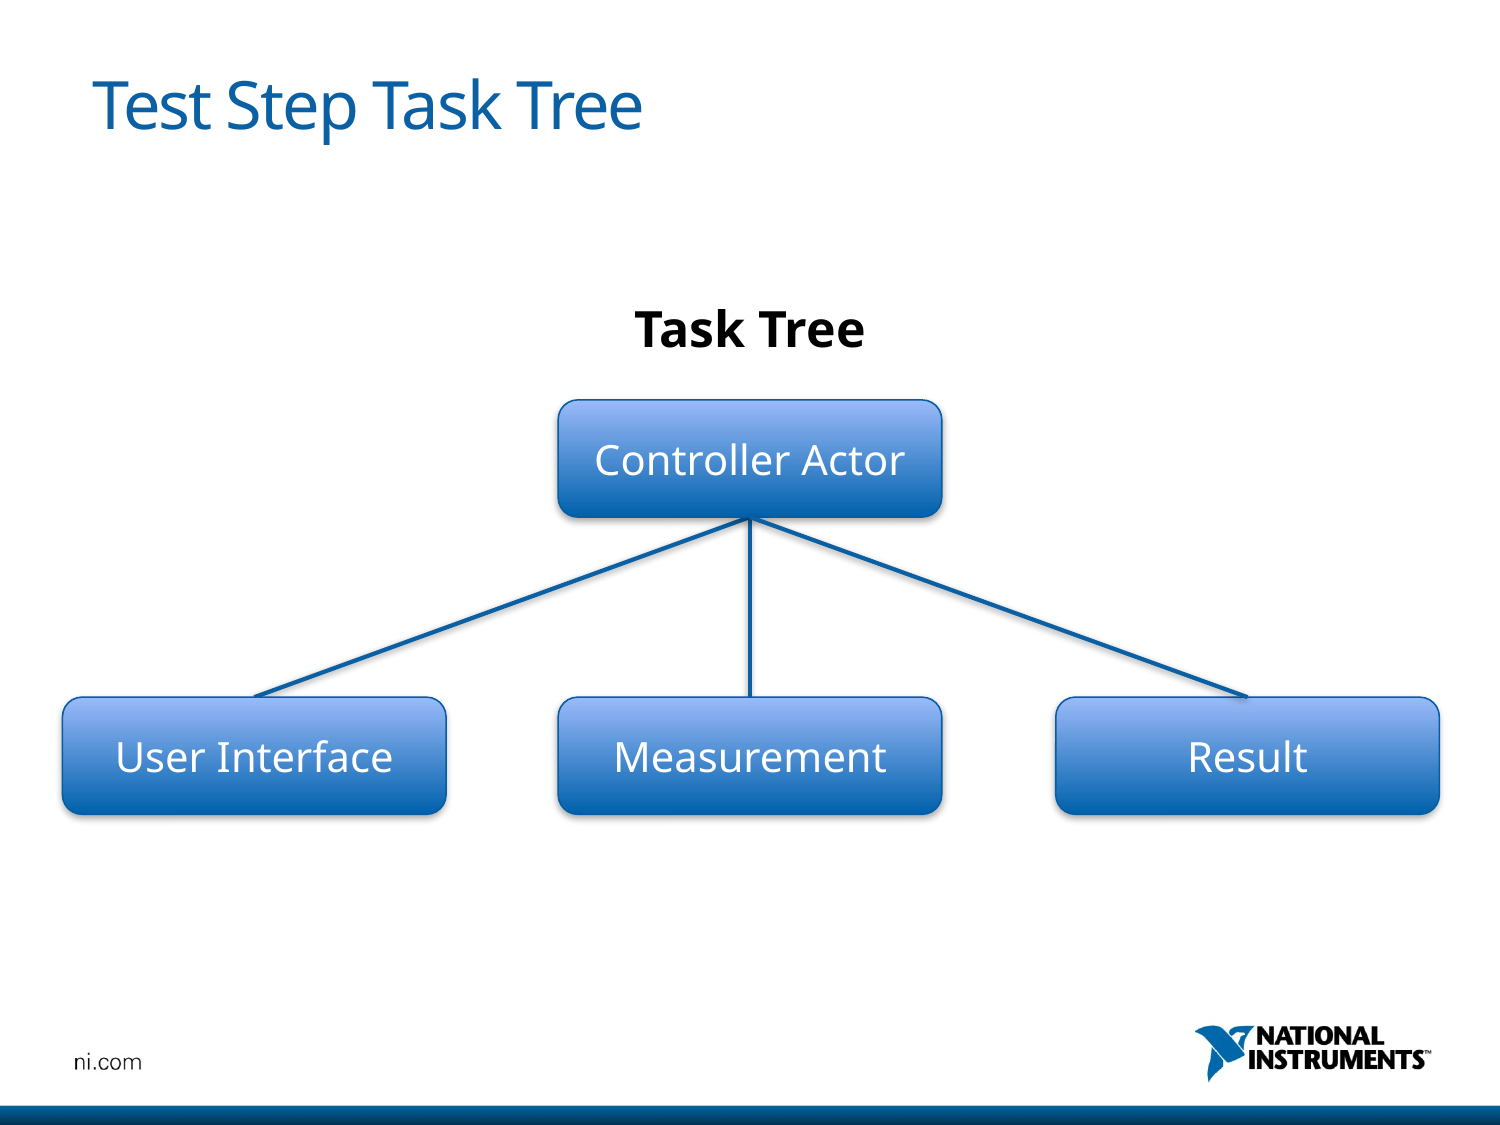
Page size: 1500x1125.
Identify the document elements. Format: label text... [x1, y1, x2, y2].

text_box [749, 516, 1248, 698]
picture [0, 0, 1500, 1125]
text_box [253, 516, 748, 698]
text_box Measurement [557, 707, 943, 816]
text_box User Interface [61, 696, 447, 816]
title Test Step Task Tree [77, 23, 1418, 182]
text_box Task Tree [312, 289, 1188, 365]
text_box Controller Actor [557, 399, 943, 515]
text_box Result [1054, 696, 1441, 816]
